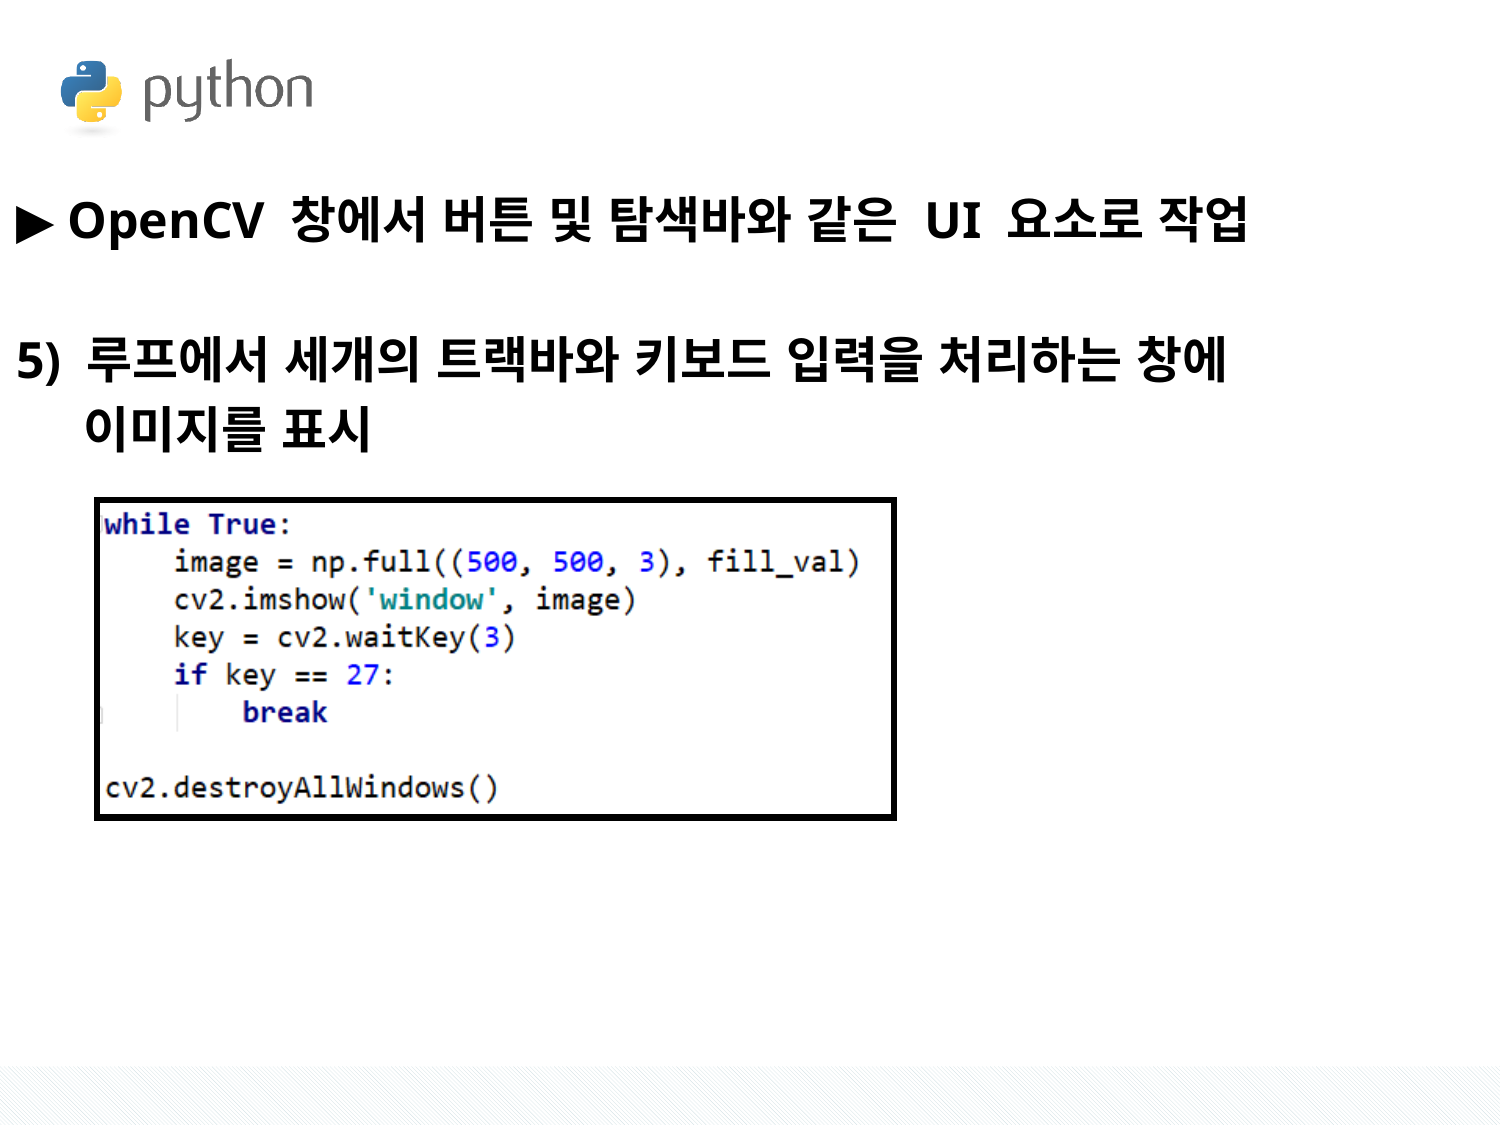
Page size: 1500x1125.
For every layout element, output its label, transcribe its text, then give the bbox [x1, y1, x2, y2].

picture [100, 503, 892, 815]
picture [17, 42, 349, 155]
list ▶ OpenCV 창에서 버튼 및 탐색바와 같은 UI 요소로 작업 5) 루프에서 세개의 트랙바와 키보드 입력을 처리하는 창에 이미지를 표시 [0, 180, 1500, 1043]
